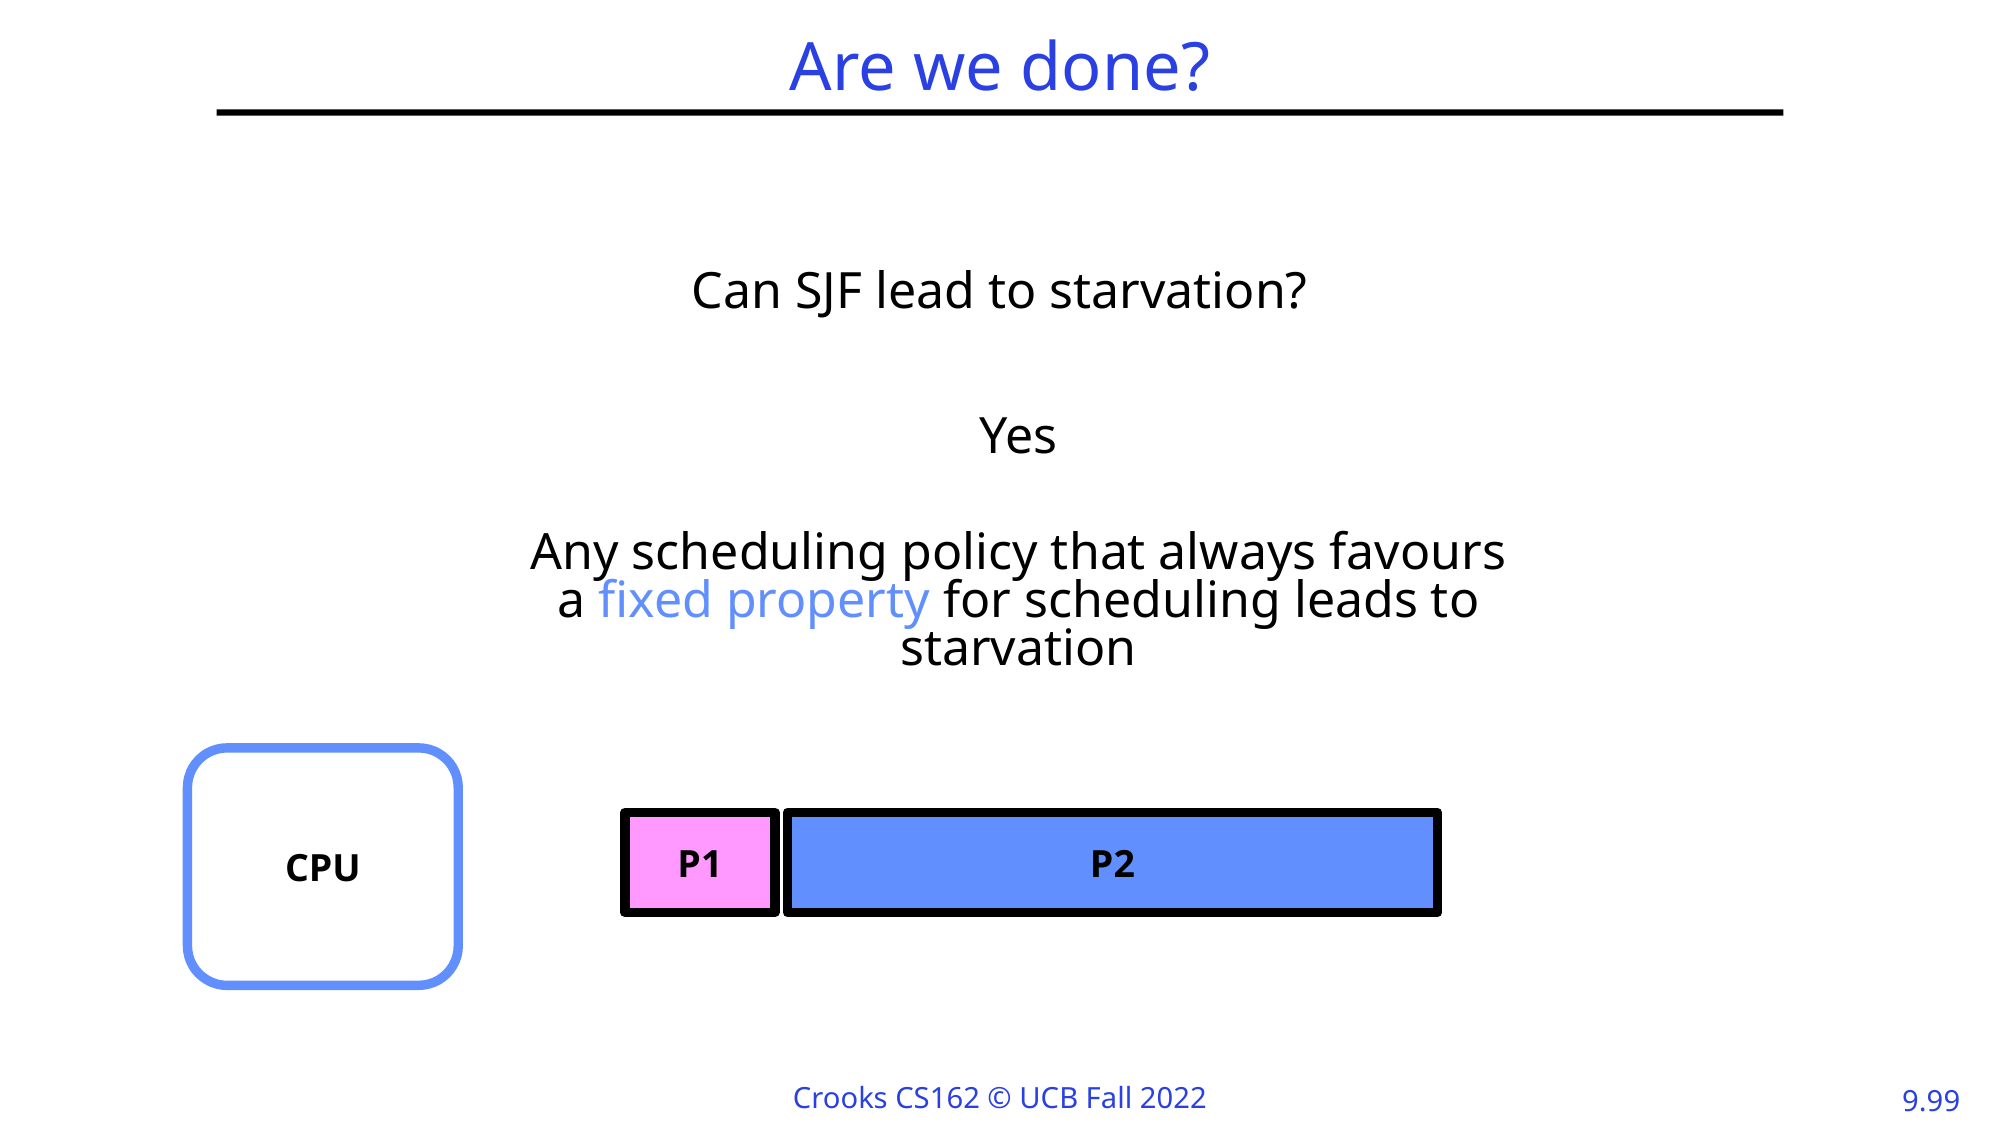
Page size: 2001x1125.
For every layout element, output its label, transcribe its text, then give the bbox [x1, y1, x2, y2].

text_box CPU [187, 747, 459, 986]
title Are we done? [216, 24, 1784, 113]
text_box Can SJF lead to starvation? [0, 262, 2000, 350]
text_box Yes Any scheduling policy that always favours a fixed property for scheduling leads to starvation [499, 408, 1538, 496]
text_box P1 [624, 812, 775, 913]
text_box P2 [787, 812, 1438, 913]
